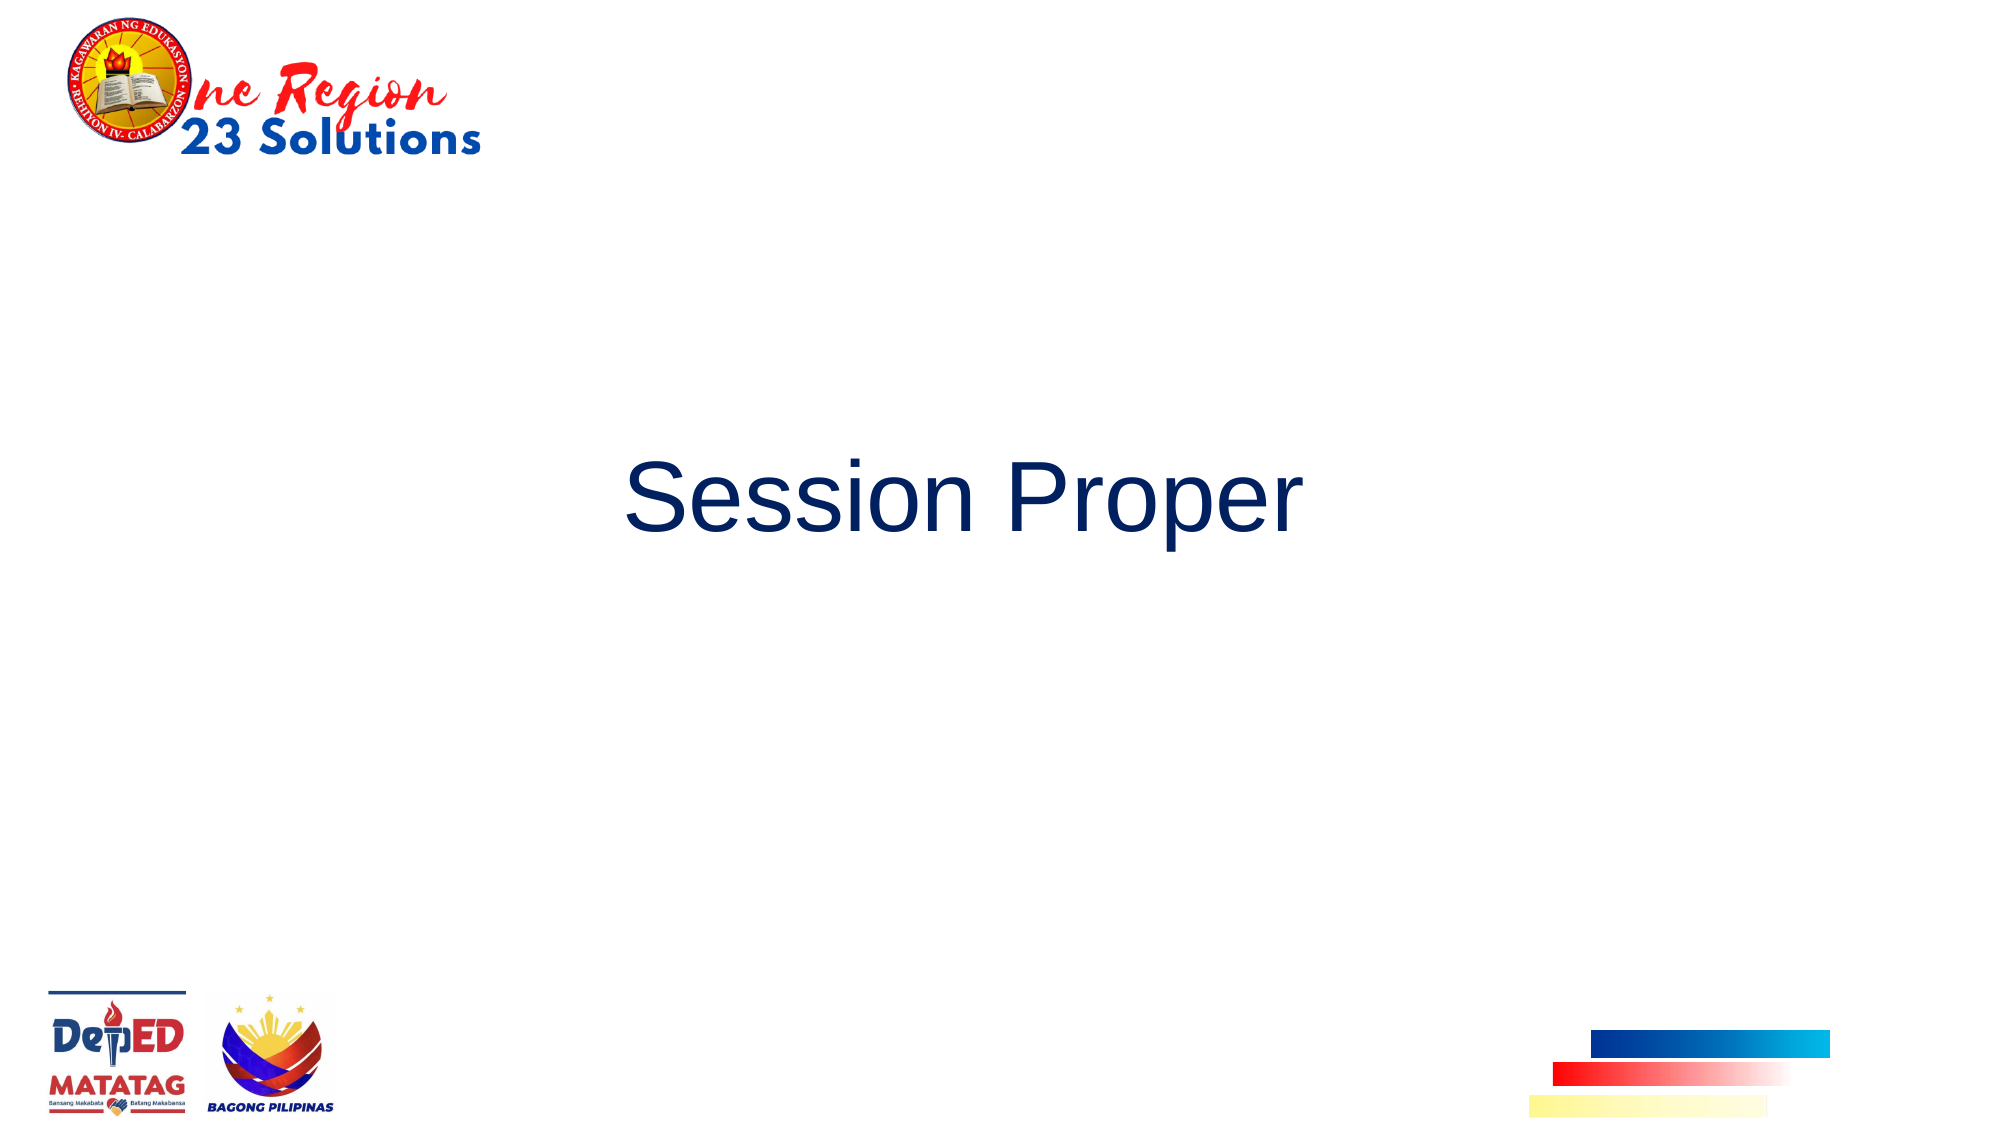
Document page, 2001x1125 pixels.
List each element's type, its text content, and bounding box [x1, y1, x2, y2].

picture [48, 0, 489, 177]
picture [1591, 1030, 1742, 1058]
picture [1529, 1095, 1769, 1118]
picture [1552, 1062, 1792, 1086]
picture [203, 991, 338, 1114]
text_box Session Proper [401, 423, 1554, 559]
picture [46, 988, 189, 1119]
